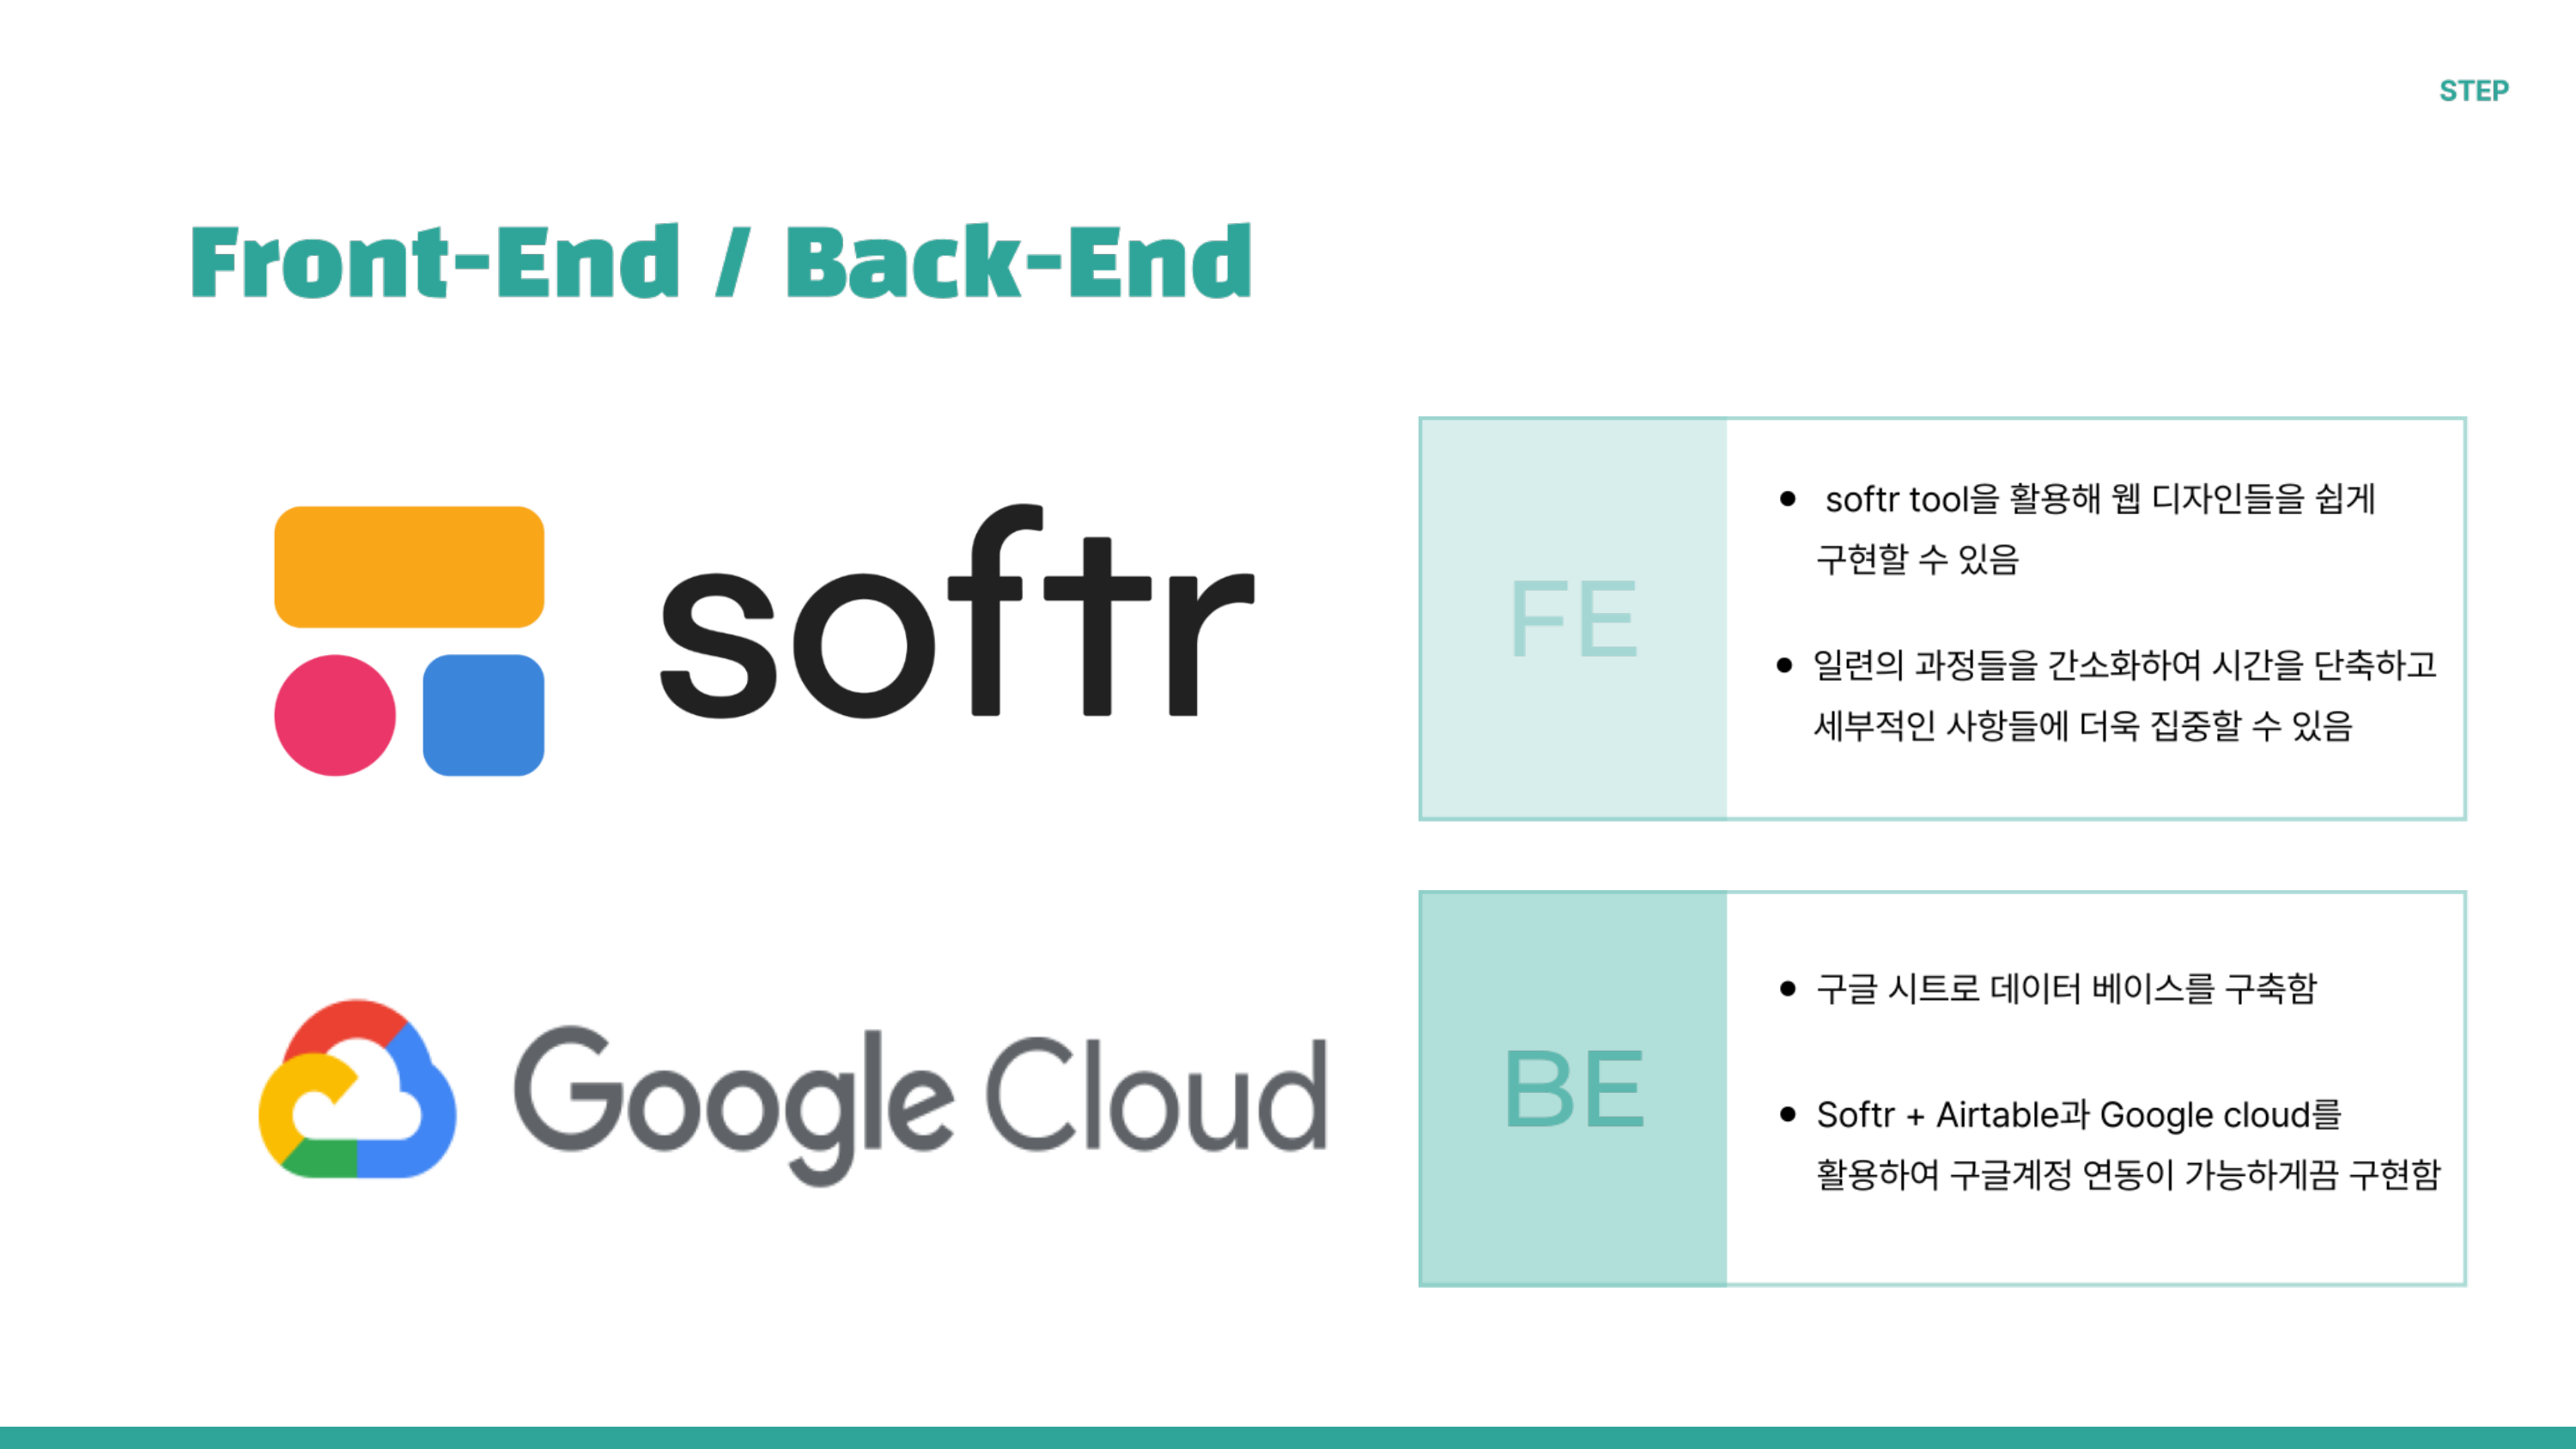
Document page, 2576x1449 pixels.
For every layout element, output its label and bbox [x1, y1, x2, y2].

picture [0, 1427, 2576, 1449]
picture [443, 55, 2576, 136]
picture [250, 486, 1289, 797]
picture [250, 988, 1353, 1190]
picture [155, 162, 1347, 419]
picture [1418, 890, 2480, 1288]
picture [1418, 416, 2478, 822]
